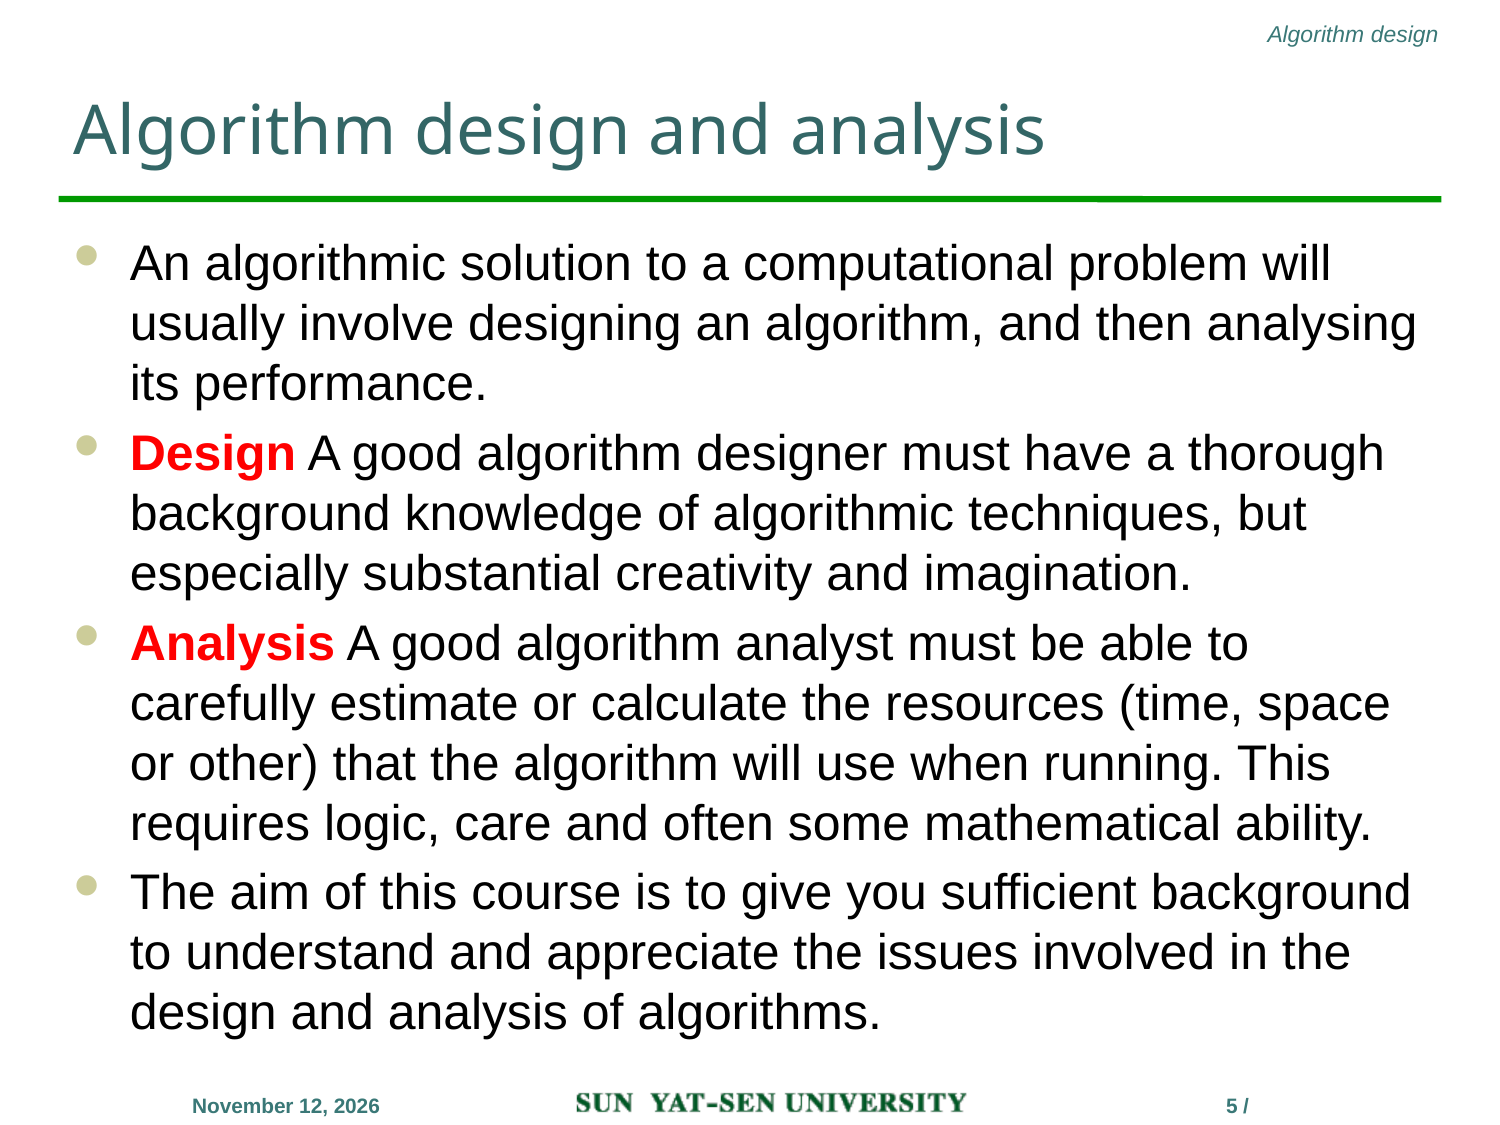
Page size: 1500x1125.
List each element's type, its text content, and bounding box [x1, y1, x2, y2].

list An algorithmic solution to a computational problem will usually involve designing an algorithm, and then analysing its performance. Design A good algorithm designer must have a thorough background knowledge of algorithmic techniques, but especially substantial creativity and imagination. Analysis A good algorithm analyst must be able to carefully estimate or calculate the resources (time, space or other) that the algorithm will use when running. This requires logic, care and often some mathematical ability. The aim of this course is to give you sufficient background to understand and appreciate the issues involved in the design and analysis of algorithms. [58, 222, 1442, 1079]
title Algorithm design and analysis [58, 34, 1442, 176]
picture [566, 1079, 973, 1125]
